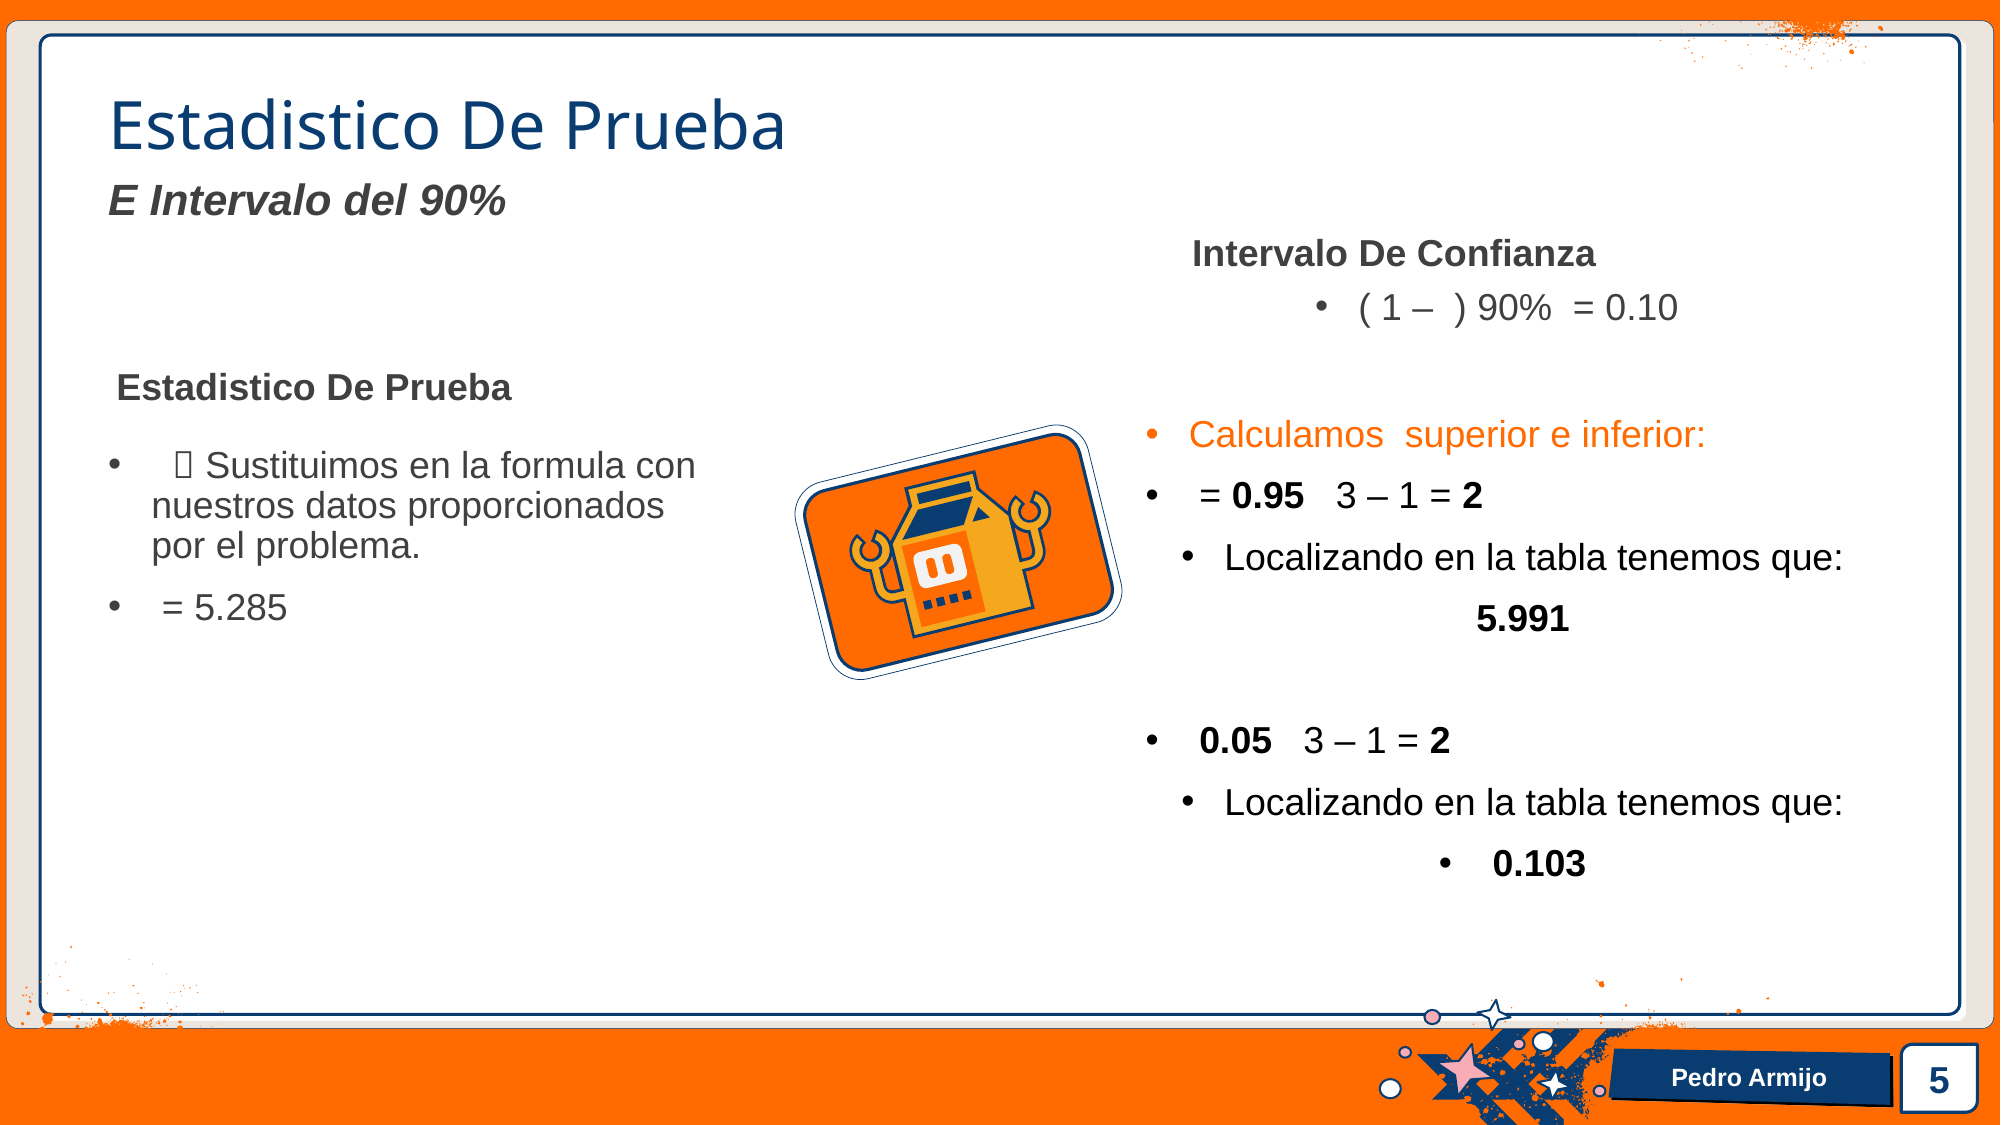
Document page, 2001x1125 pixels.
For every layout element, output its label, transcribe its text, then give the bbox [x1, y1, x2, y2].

list Estadistico De Prueba [116, 367, 815, 427]
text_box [806, 450, 1108, 654]
slide_number 5 [1899, 1042, 1979, 1114]
title Estadistico De Prueba [108, 91, 1891, 165]
list E Intervalo del 90% [108, 177, 1891, 237]
list Intervalo De Confianza [1192, 233, 1891, 293]
